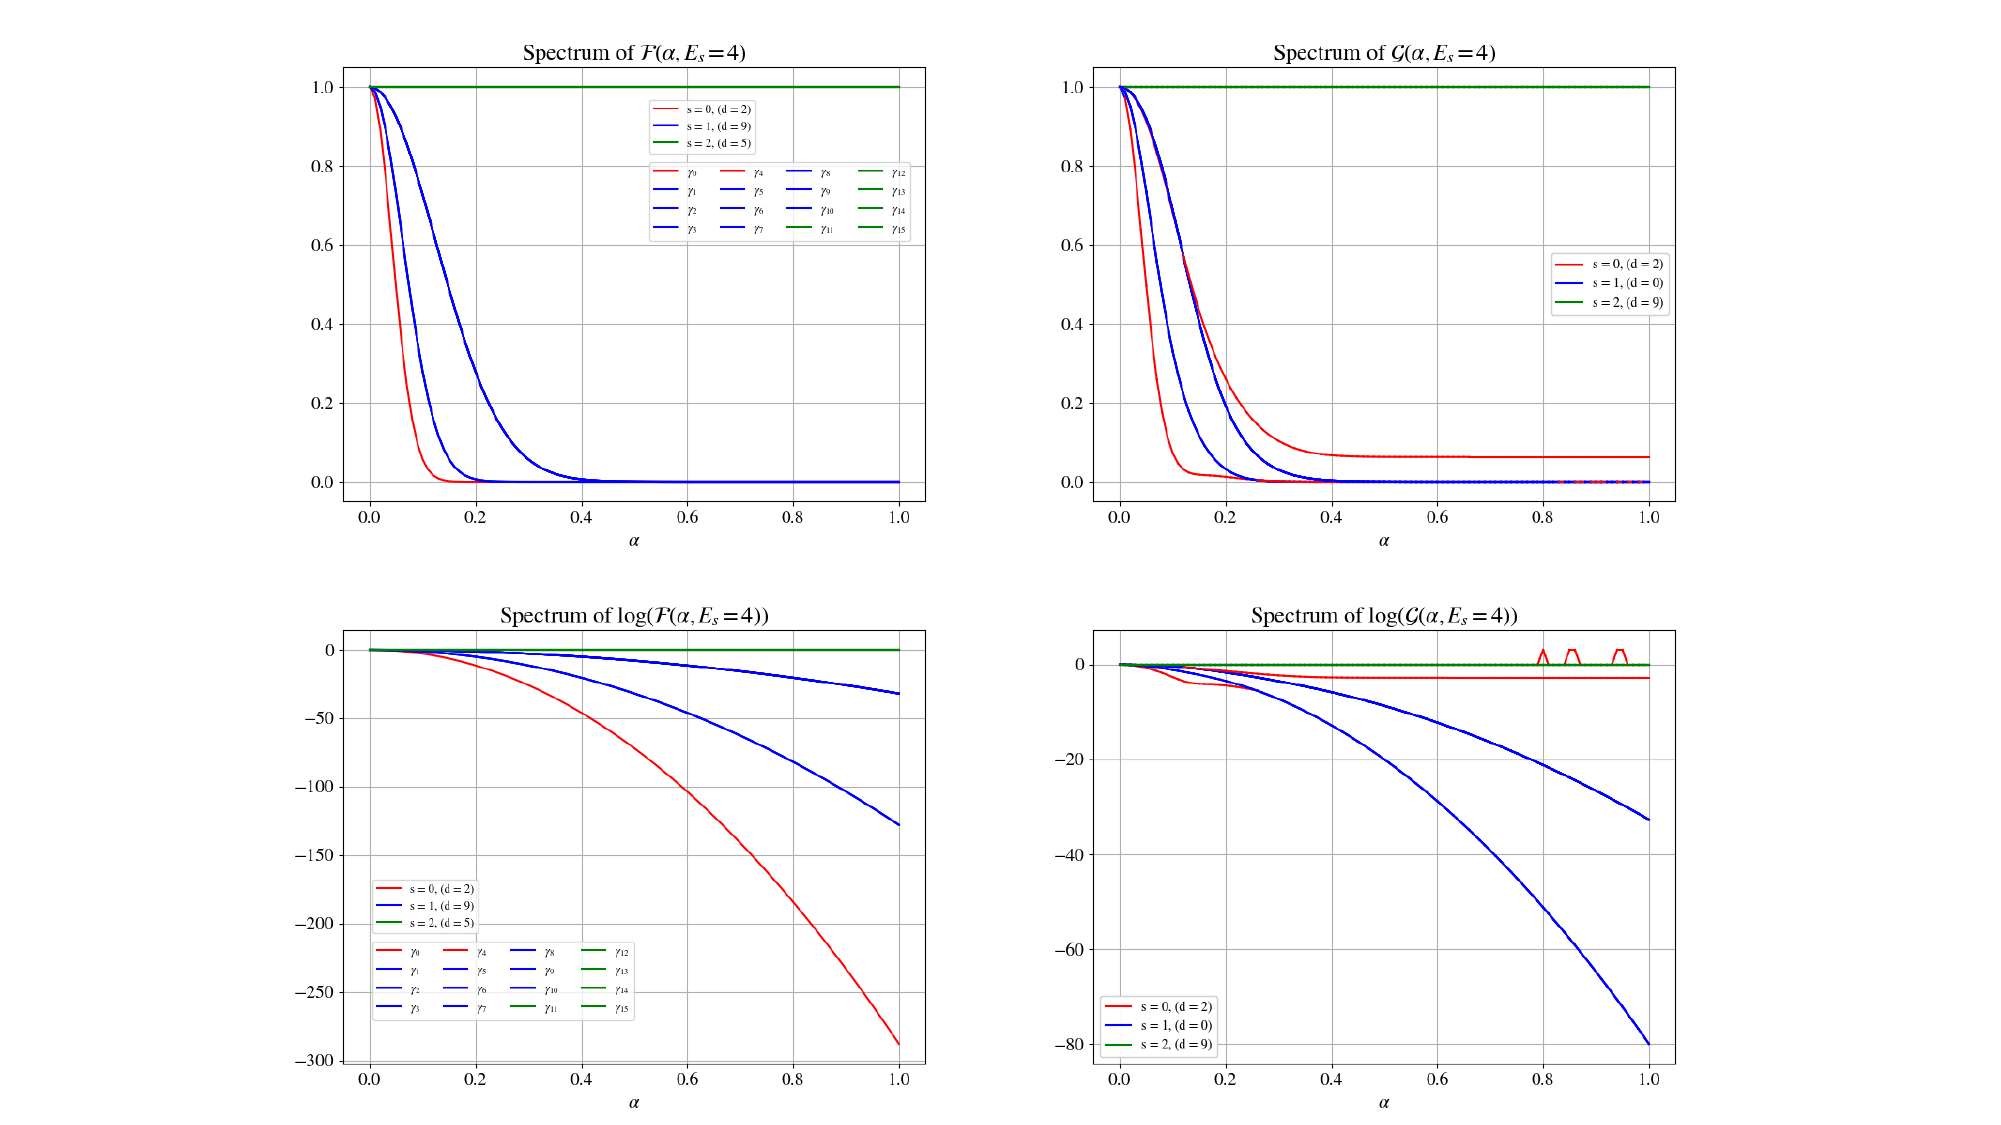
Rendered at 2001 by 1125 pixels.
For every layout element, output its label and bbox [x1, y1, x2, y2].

picture [249, 0, 1751, 1125]
